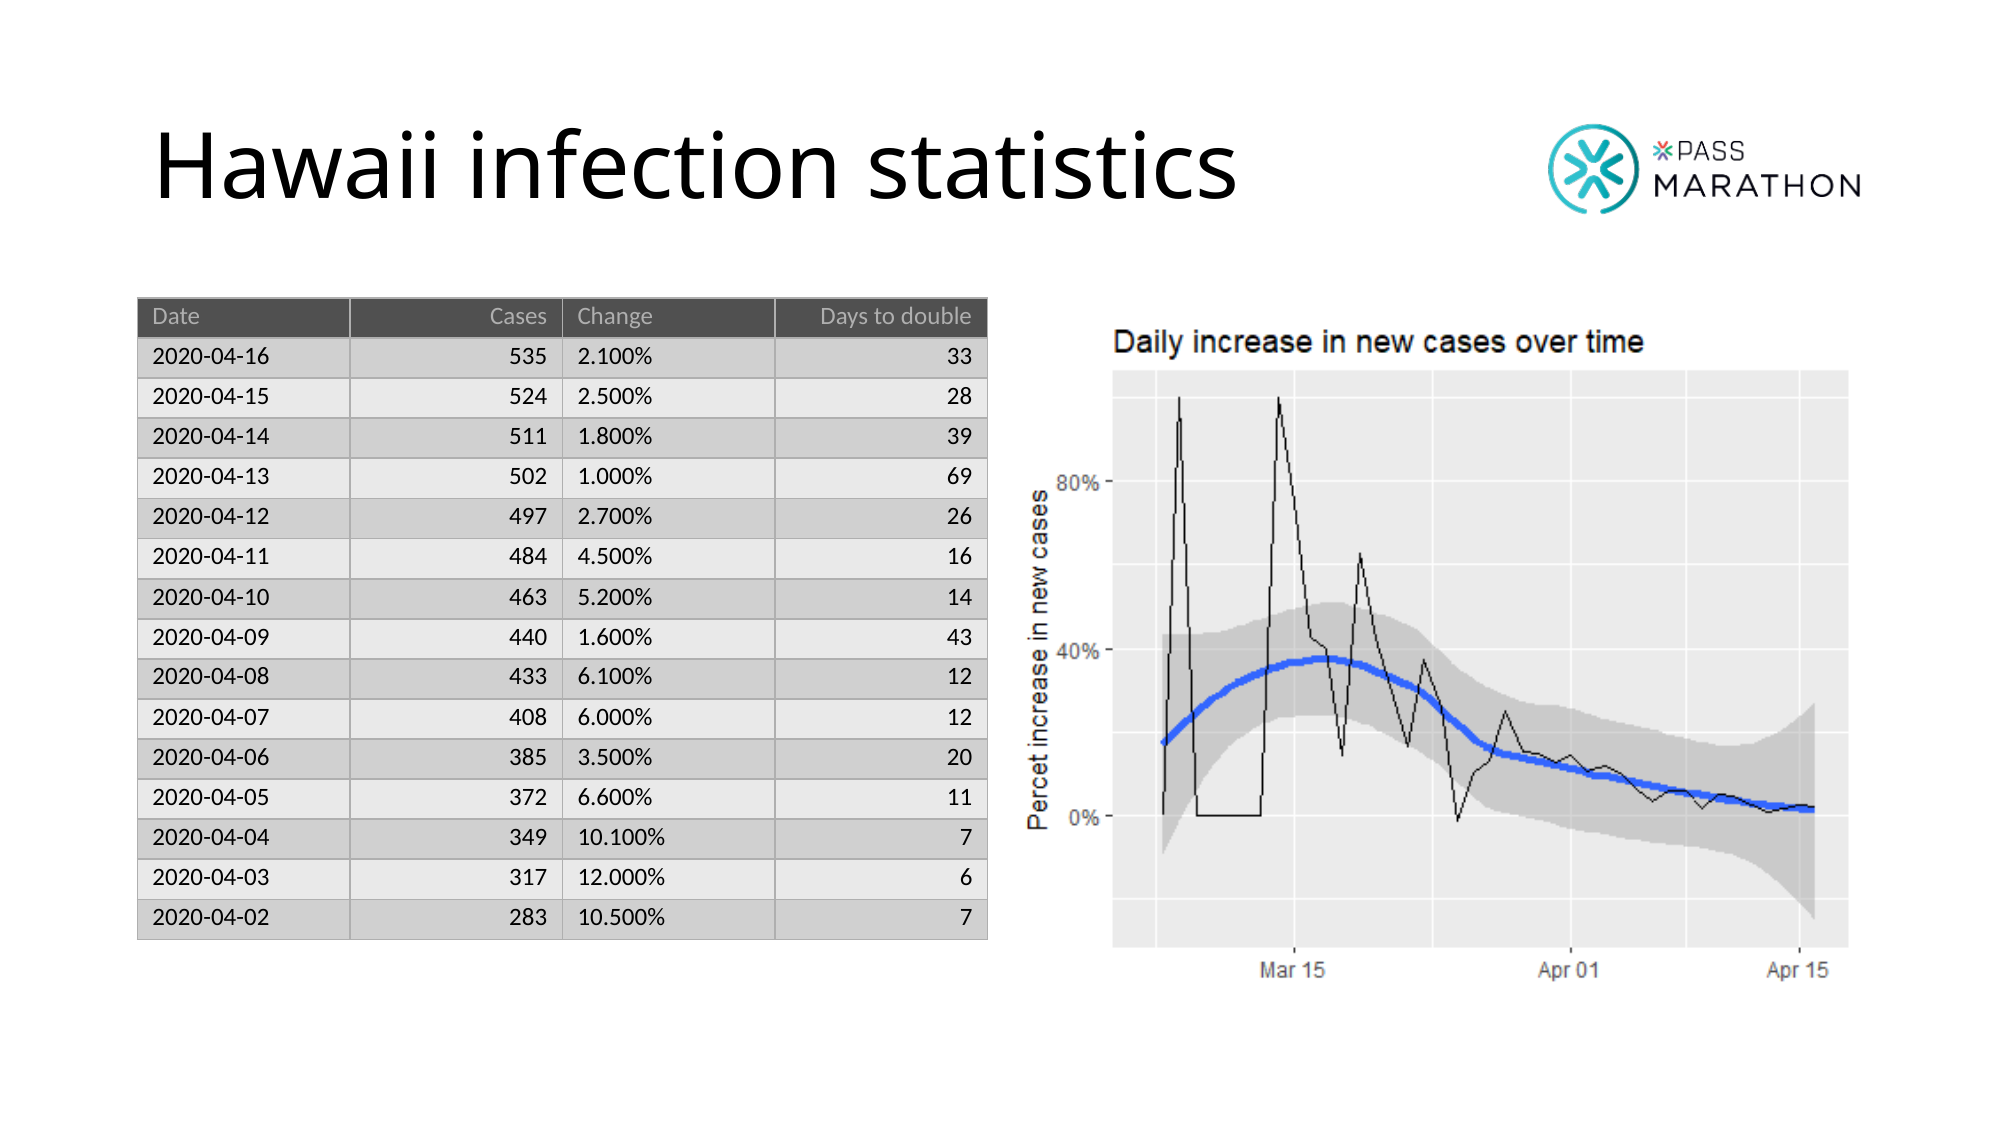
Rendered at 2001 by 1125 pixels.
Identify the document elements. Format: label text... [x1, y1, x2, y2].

table_header Date [138, 299, 349, 337]
table_cell 6.100% [563, 660, 774, 698]
table_cell 2.500% [563, 379, 774, 417]
table_cell 7 [776, 900, 987, 939]
table_cell 12.000% [563, 860, 774, 899]
table_cell 14 [776, 580, 987, 618]
table_cell 1.000% [563, 459, 774, 498]
table_cell 2020-04-10 [138, 580, 349, 618]
table_header Change [563, 299, 774, 337]
table_cell 6.000% [563, 700, 774, 738]
table_cell 28 [776, 379, 987, 417]
table_cell 11 [776, 780, 987, 818]
table_cell 2020-04-15 [138, 379, 349, 417]
table_cell 2020-04-02 [138, 900, 349, 939]
table_cell 2020-04-14 [138, 419, 349, 457]
table_cell 26 [776, 499, 987, 538]
table_cell 33 [776, 339, 987, 377]
table_cell 2020-04-05 [138, 780, 349, 818]
table_cell 6.600% [563, 780, 774, 818]
table_cell 283 [351, 900, 562, 939]
table_cell 16 [776, 539, 987, 578]
table_cell 3.500% [563, 740, 774, 778]
table_cell 2020-04-04 [138, 820, 349, 858]
table_cell 6 [776, 860, 987, 899]
table_cell 2020-04-11 [138, 539, 349, 578]
table_cell 511 [351, 419, 562, 457]
table_cell 2.100% [563, 339, 774, 377]
table_cell 7 [776, 820, 987, 858]
table_cell 4.500% [563, 539, 774, 578]
table_cell 10.100% [563, 820, 774, 858]
table_cell 502 [351, 459, 562, 498]
picture [1012, 314, 1863, 994]
table_header Days to double [776, 299, 987, 337]
table_cell 408 [351, 700, 562, 738]
table_cell 2020-04-03 [138, 860, 349, 899]
table_cell 20 [776, 740, 987, 778]
table_cell 463 [351, 580, 562, 618]
table_cell 484 [351, 539, 562, 578]
table_cell 385 [351, 740, 562, 778]
table_cell 535 [351, 339, 562, 377]
table_cell 43 [776, 620, 987, 658]
table_cell 317 [351, 860, 562, 899]
title Hawaii infection statistics [137, 59, 1863, 278]
table_cell 2020-04-13 [138, 459, 349, 498]
table_cell 2020-04-06 [138, 740, 349, 778]
table_cell 497 [351, 499, 562, 538]
table_cell 2020-04-09 [138, 620, 349, 658]
table_cell 39 [776, 419, 987, 457]
table_cell 372 [351, 780, 562, 818]
table_cell 2020-04-07 [138, 700, 349, 738]
table_cell 440 [351, 620, 562, 658]
table_cell 2.700% [563, 499, 774, 538]
table_cell 349 [351, 820, 562, 858]
table_cell 10.500% [563, 900, 774, 939]
table_cell 1.800% [563, 419, 774, 457]
table_cell 2020-04-16 [138, 339, 349, 377]
table_cell 12 [776, 700, 987, 738]
table_cell 1.600% [563, 620, 774, 658]
table_cell 524 [351, 379, 562, 417]
table_cell 2020-04-08 [138, 660, 349, 698]
table_cell 69 [776, 459, 987, 498]
table_header Cases [351, 299, 562, 337]
table_cell 433 [351, 660, 562, 698]
table_cell 12 [776, 660, 987, 698]
table_cell 5.200% [563, 580, 774, 618]
table_cell 2020-04-12 [138, 499, 349, 538]
